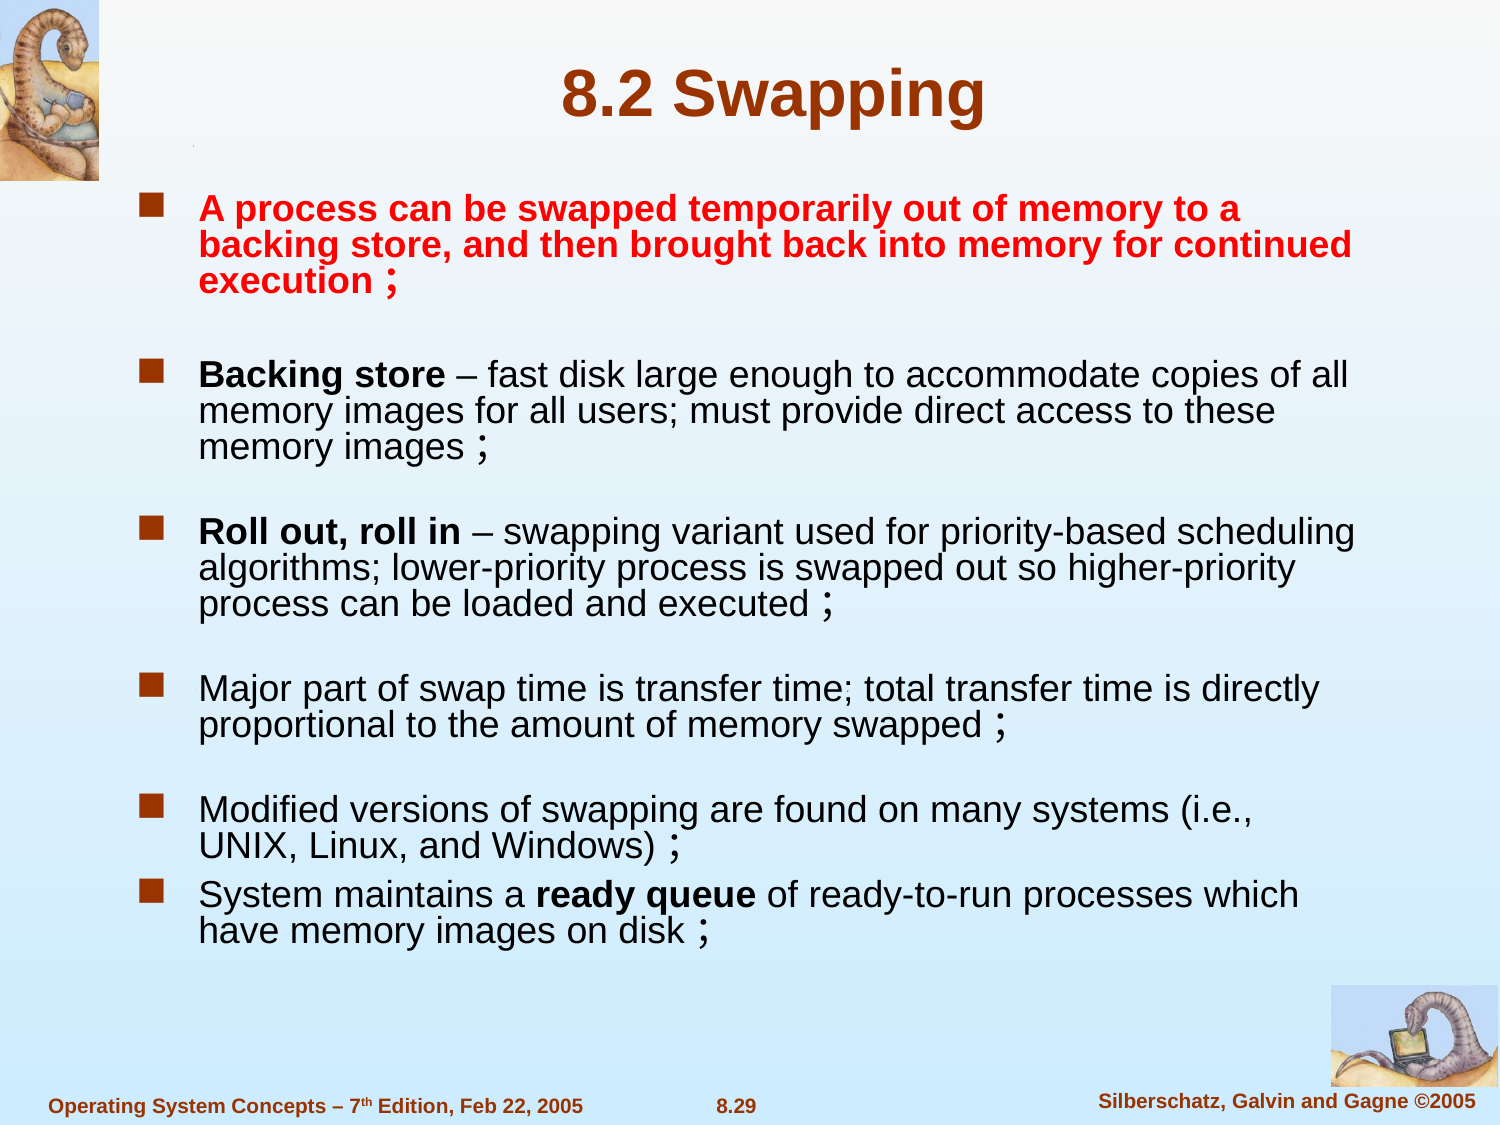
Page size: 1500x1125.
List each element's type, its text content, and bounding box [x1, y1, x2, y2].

title 8.2 Swapping [112, 37, 1438, 138]
list A process can be swapped temporarily out of memory to a backing store, and then brought back into memory for continued execution； Backing store – fast disk large enough to accommodate copies of all memory images for all users; must provide direct access to these memory images； Roll out, roll in – swapping variant used for priority-based scheduling algorithms; lower-priority process is swapped out so higher-priority process can be loaded and executed； Major part of swap time is transfer time; total transfer time is directly proportional to the amount of memory swapped； Modified versions of swapping are found on many systems (i.e., UNIX, Linux, and Windows)； System maintains a ready queue of ready-to-run processes which have memory images on disk； [127, 185, 1373, 980]
picture [0, 0, 99, 181]
picture [1331, 985, 1498, 1087]
